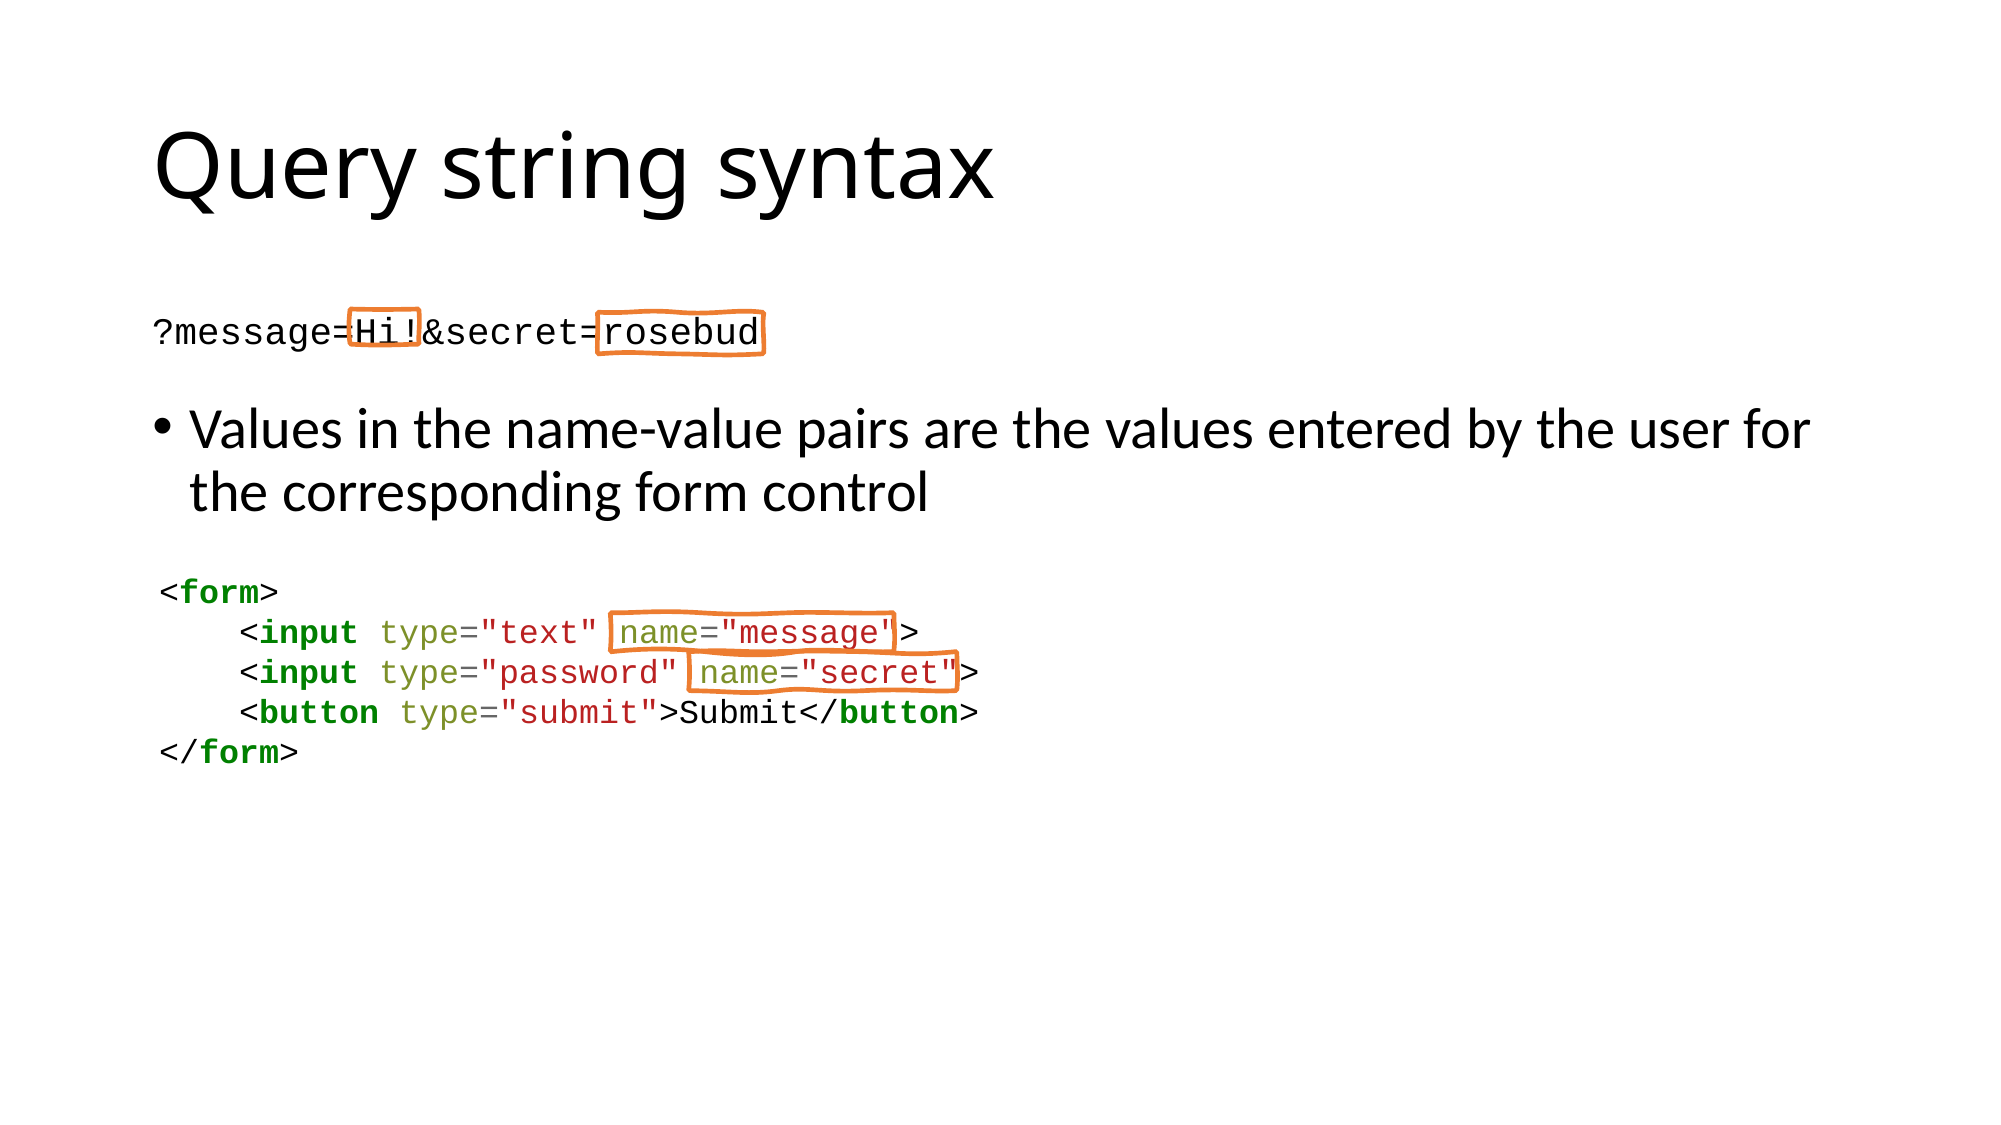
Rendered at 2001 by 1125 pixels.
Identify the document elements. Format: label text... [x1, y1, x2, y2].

text_box <form> <input type="text" name="message"> <input type="password" name="secret"> <button type="submit">Submit</button> </form> [144, 523, 1015, 818]
text_box [596, 310, 765, 356]
list Values in the name-value pairs are the values entered by the user for the corresponding form control [137, 299, 1863, 1014]
text_box [687, 649, 959, 694]
text_box [609, 610, 896, 653]
text_box [347, 307, 421, 347]
text_box ?message=Hi!&secret=rosebud [137, 299, 1490, 360]
title Query string syntax [137, 59, 1863, 278]
